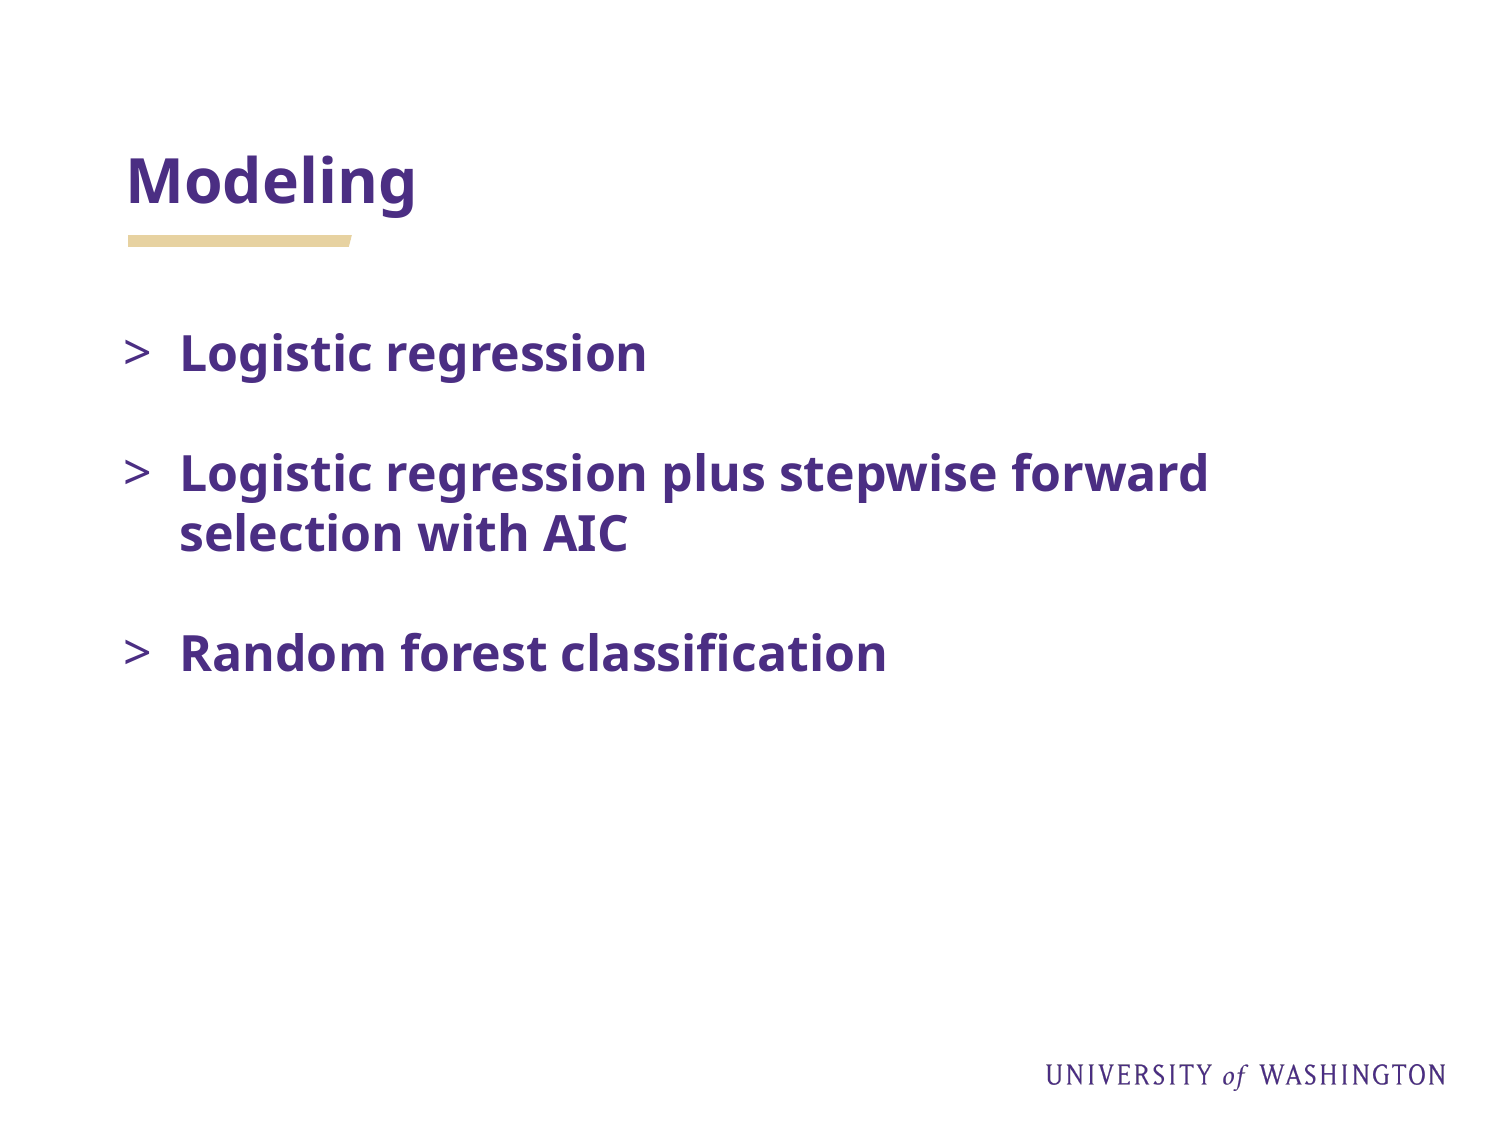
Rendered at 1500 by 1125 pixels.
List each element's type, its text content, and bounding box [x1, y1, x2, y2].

list Logistic regression Logistic regression plus stepwise forward selection with AIC Random forest classification [108, 313, 1453, 939]
title Modeling [110, 60, 1453, 224]
picture [1046, 1064, 1445, 1091]
picture [128, 235, 352, 247]
